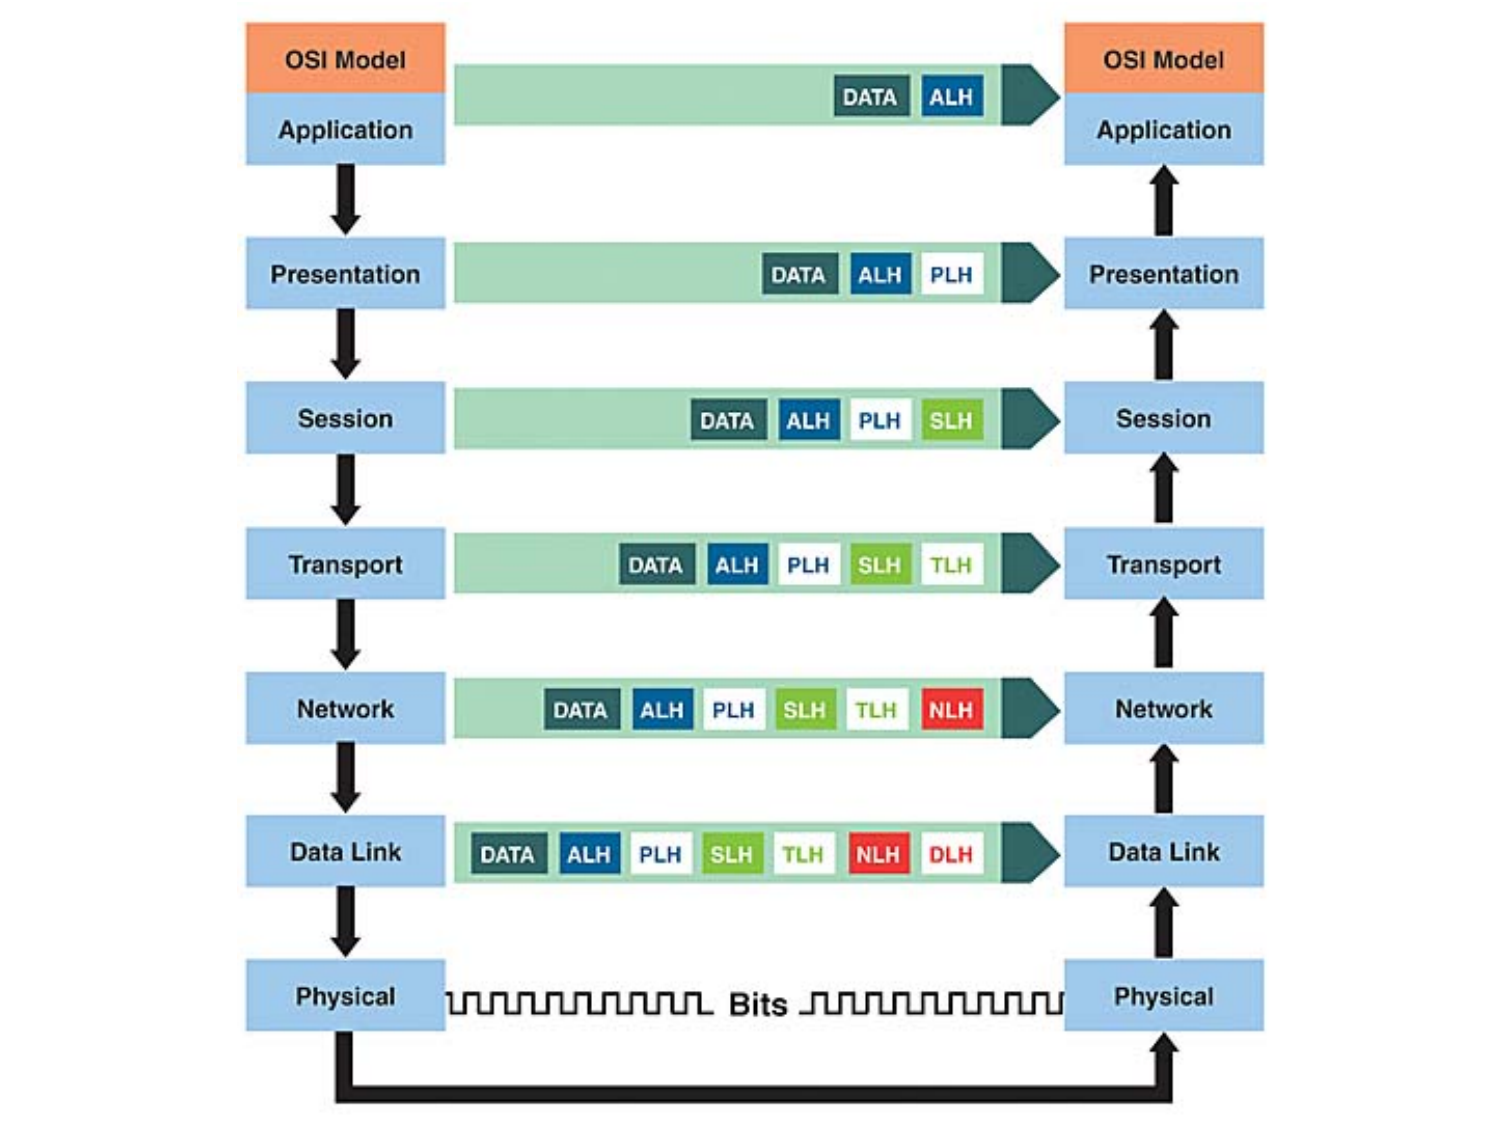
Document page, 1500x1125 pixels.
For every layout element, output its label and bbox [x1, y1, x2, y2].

list [237, 2, 1276, 1125]
